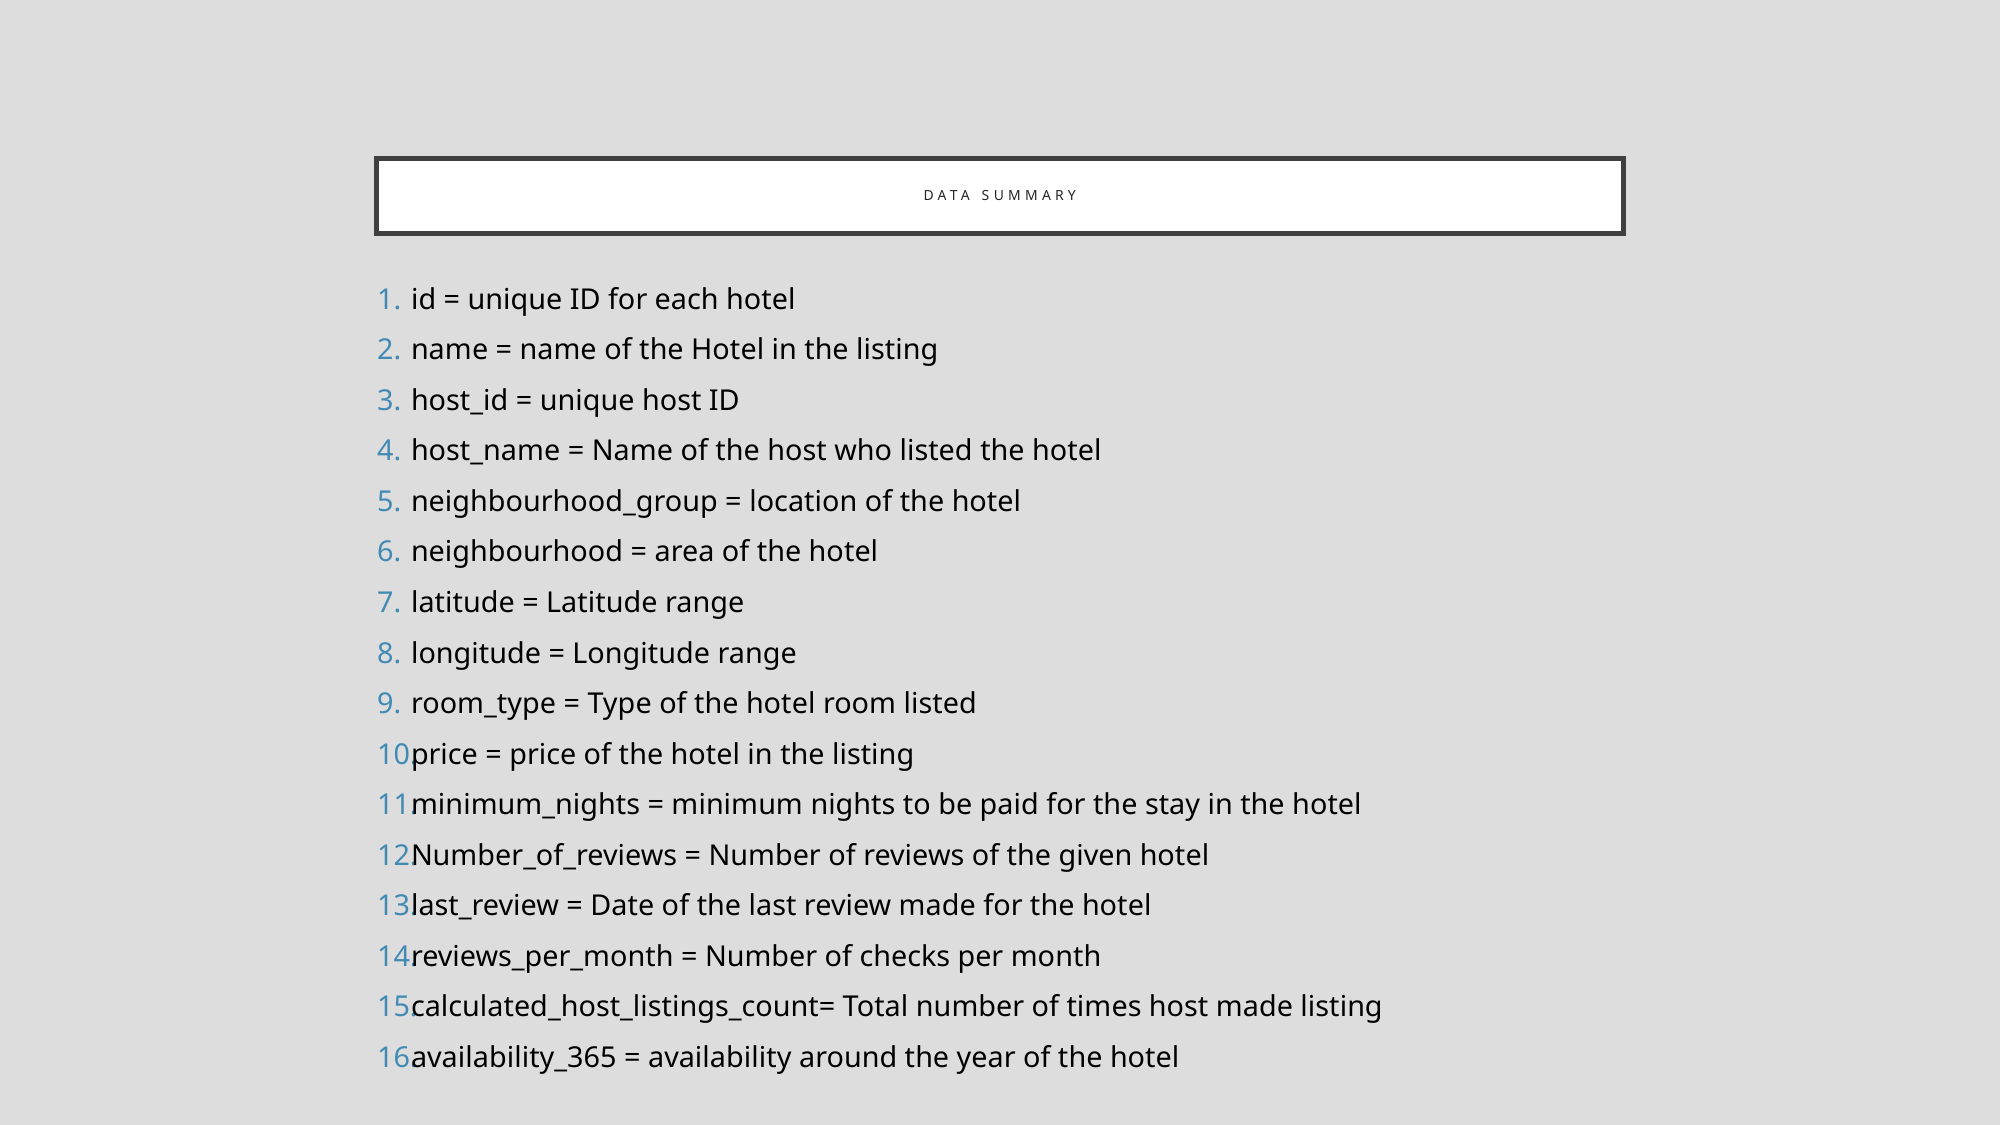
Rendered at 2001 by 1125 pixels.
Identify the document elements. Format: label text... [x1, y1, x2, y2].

list id = unique ID for each hotel name = name of the Hotel in the listing host_id = unique host ID host_name = Name of the host who listed the hotel neighbourhood_group = location of the hotel neighbourhood = area of the hotel latitude = Latitude range longitude = Longitude range room_type = Type of the hotel room listed price = price of the hotel in the listing minimum_nights = minimum nights to be paid for the stay in the hotel Number_of_reviews = Number of reviews of the given hotel last_review = Date of the last review made for the hotel reviews_per_month = Number of checks per month calculated_host_listings_count= Total number of times host made listing availability_365 = availability around the year of the hotel [362, 272, 1638, 1086]
title Data summary [374, 156, 1626, 236]
